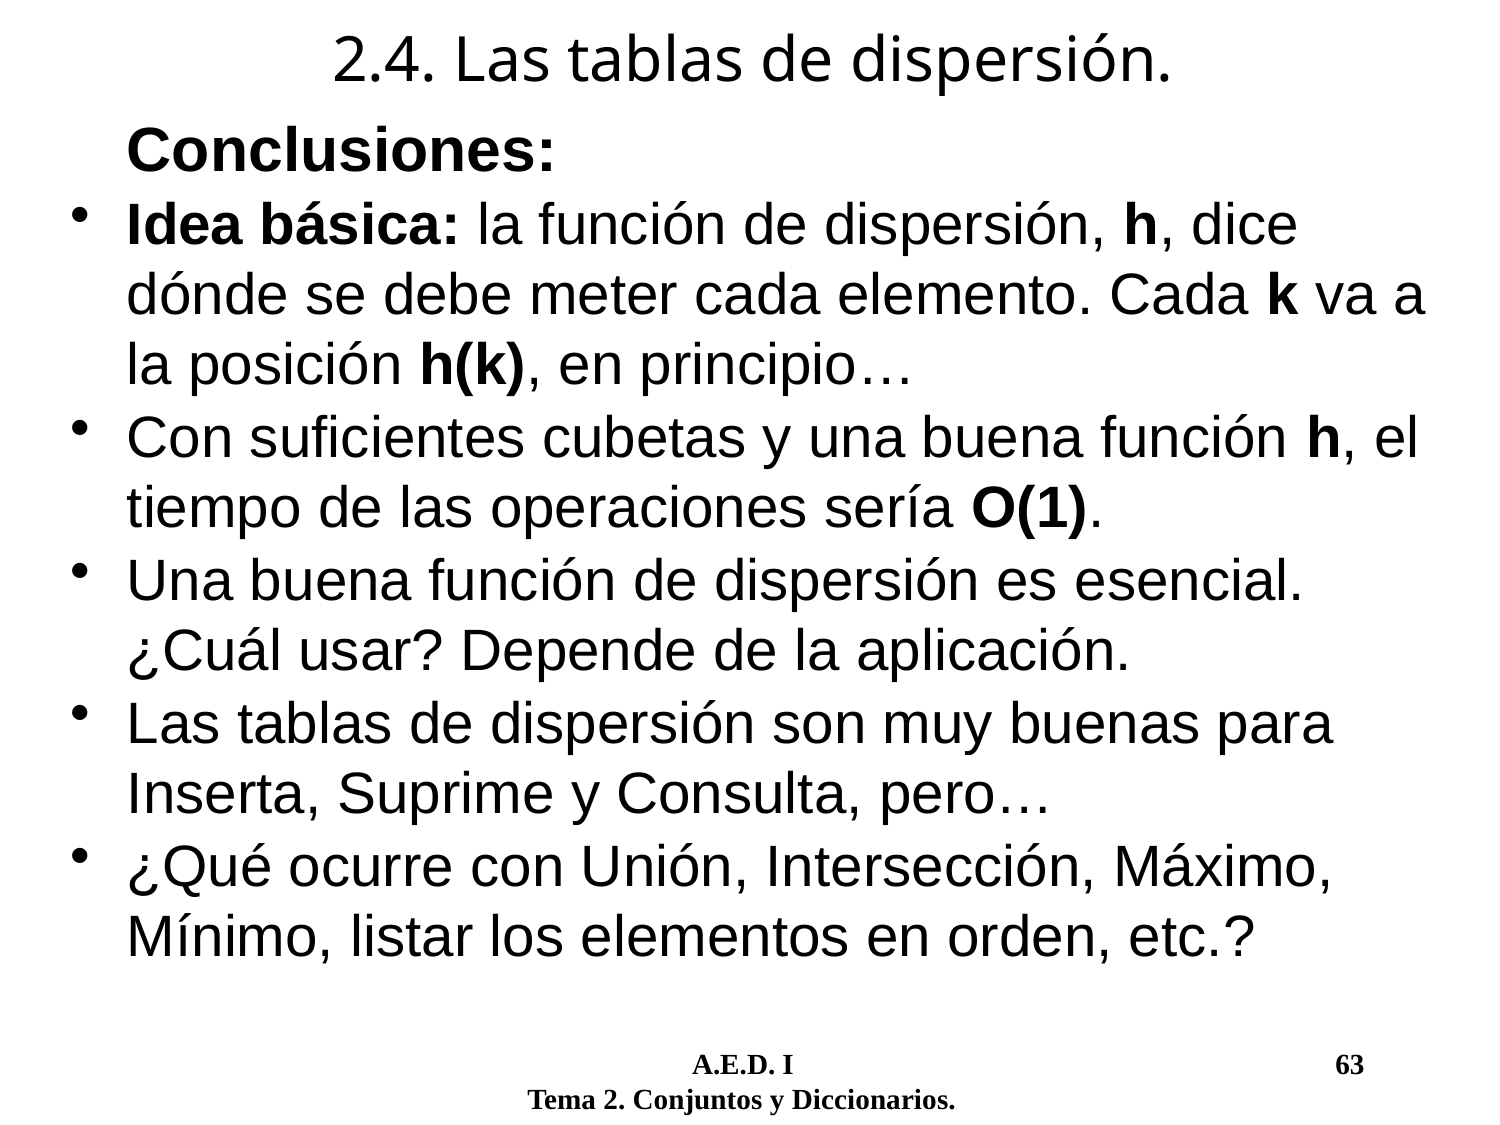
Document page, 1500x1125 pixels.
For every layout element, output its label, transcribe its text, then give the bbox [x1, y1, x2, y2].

text_box 2.4. Las tablas de dispersión. [41, 0, 1467, 113]
footer A.E.D. I 63 Tema 2. Conjuntos y Diccionarios. [512, 1037, 1438, 1100]
text_box Conclusiones: Idea básica: la función de dispersión, h, dice dónde se debe meter cada elemento. Cada k va a la posición h(k), en principio… Con suficientes cubetas y una buena función h, el tiempo de las operaciones sería O(1). Una buena función de dispersión es esencial. ¿Cuál usar? Depende de la aplicación. Las tablas de dispersión son muy buenas para Inserta, Suprime y Consulta, pero… ¿Qué ocurre con Unión, Intersección, Máximo, Mínimo, listar los elementos en orden, etc.? [55, 101, 1459, 980]
